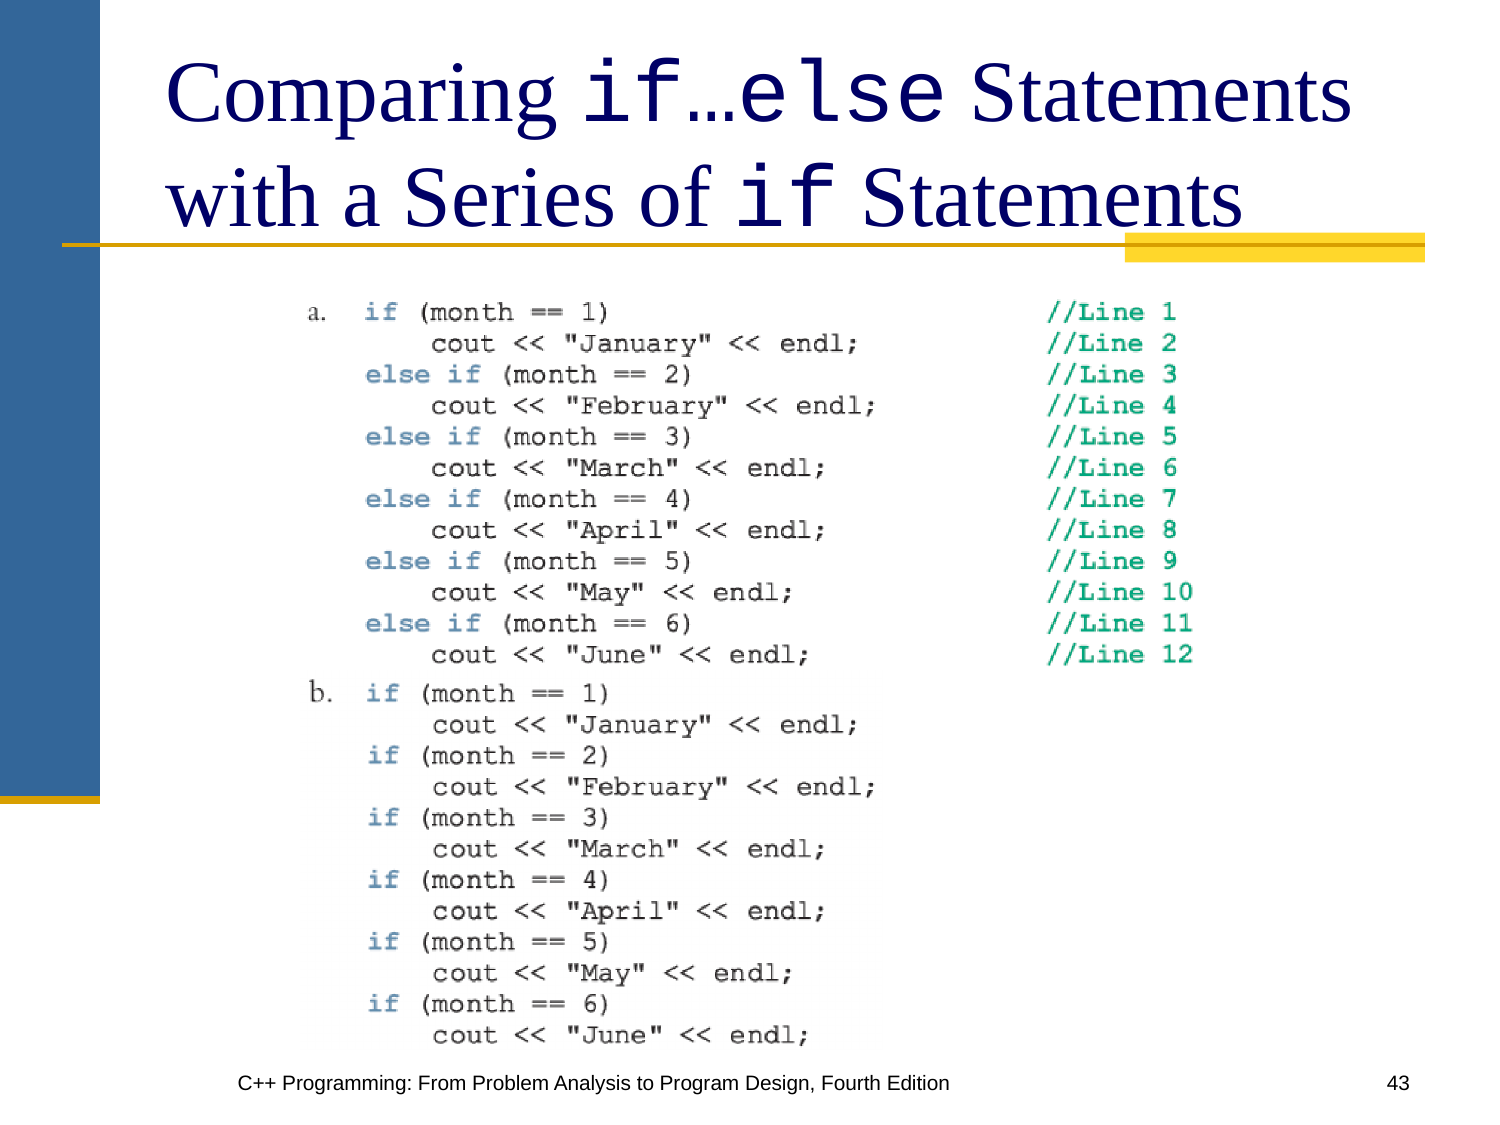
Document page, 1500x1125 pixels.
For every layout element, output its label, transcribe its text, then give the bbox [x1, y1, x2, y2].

text_box C++ Programming: From Problem Analysis to Program Design, Fourth Edition [149, 1062, 1038, 1100]
text_box ‹#› [1112, 1062, 1425, 1100]
title Comparing if…else Statements with a Series of if Statements [150, 45, 1425, 234]
picture [301, 299, 1199, 668]
picture [299, 670, 884, 1051]
